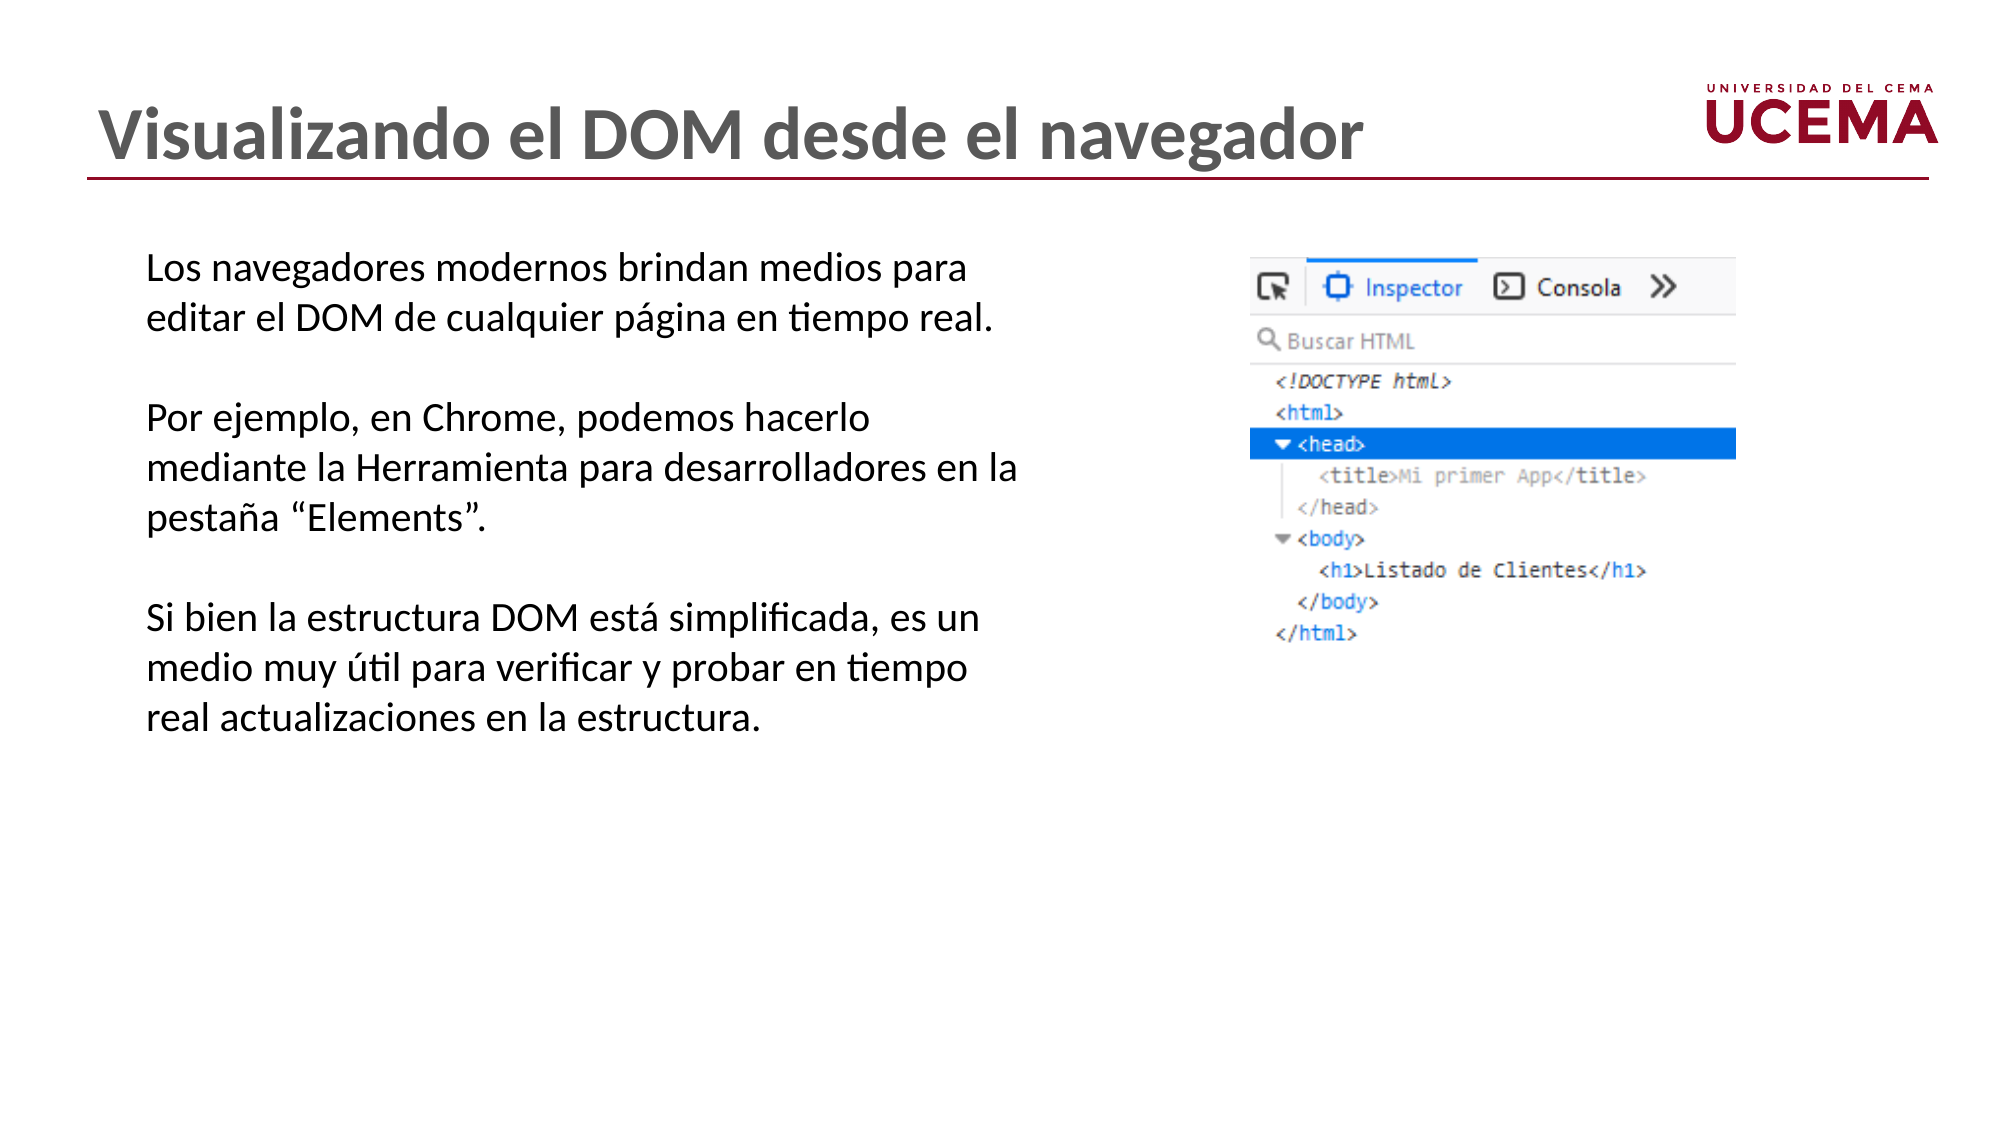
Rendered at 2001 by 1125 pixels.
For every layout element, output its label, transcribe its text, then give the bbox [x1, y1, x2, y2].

text_box Los navegadores modernos brindan medios para editar el DOM de cualquier página en tiempo real. Por ejemplo, en Chrome, podemos hacerlo mediante la Herramienta para desarrolladores en la pestaña “Elements”. Si bien la estructura DOM está simplificada, es un medio muy útil para verificar y probar en tiempo real actualizaciones en la estructura. [56, 232, 1057, 838]
title Visualizando el DOM desde el navegador [84, 87, 1633, 184]
picture [1674, 37, 1972, 184]
picture [1250, 257, 1736, 696]
